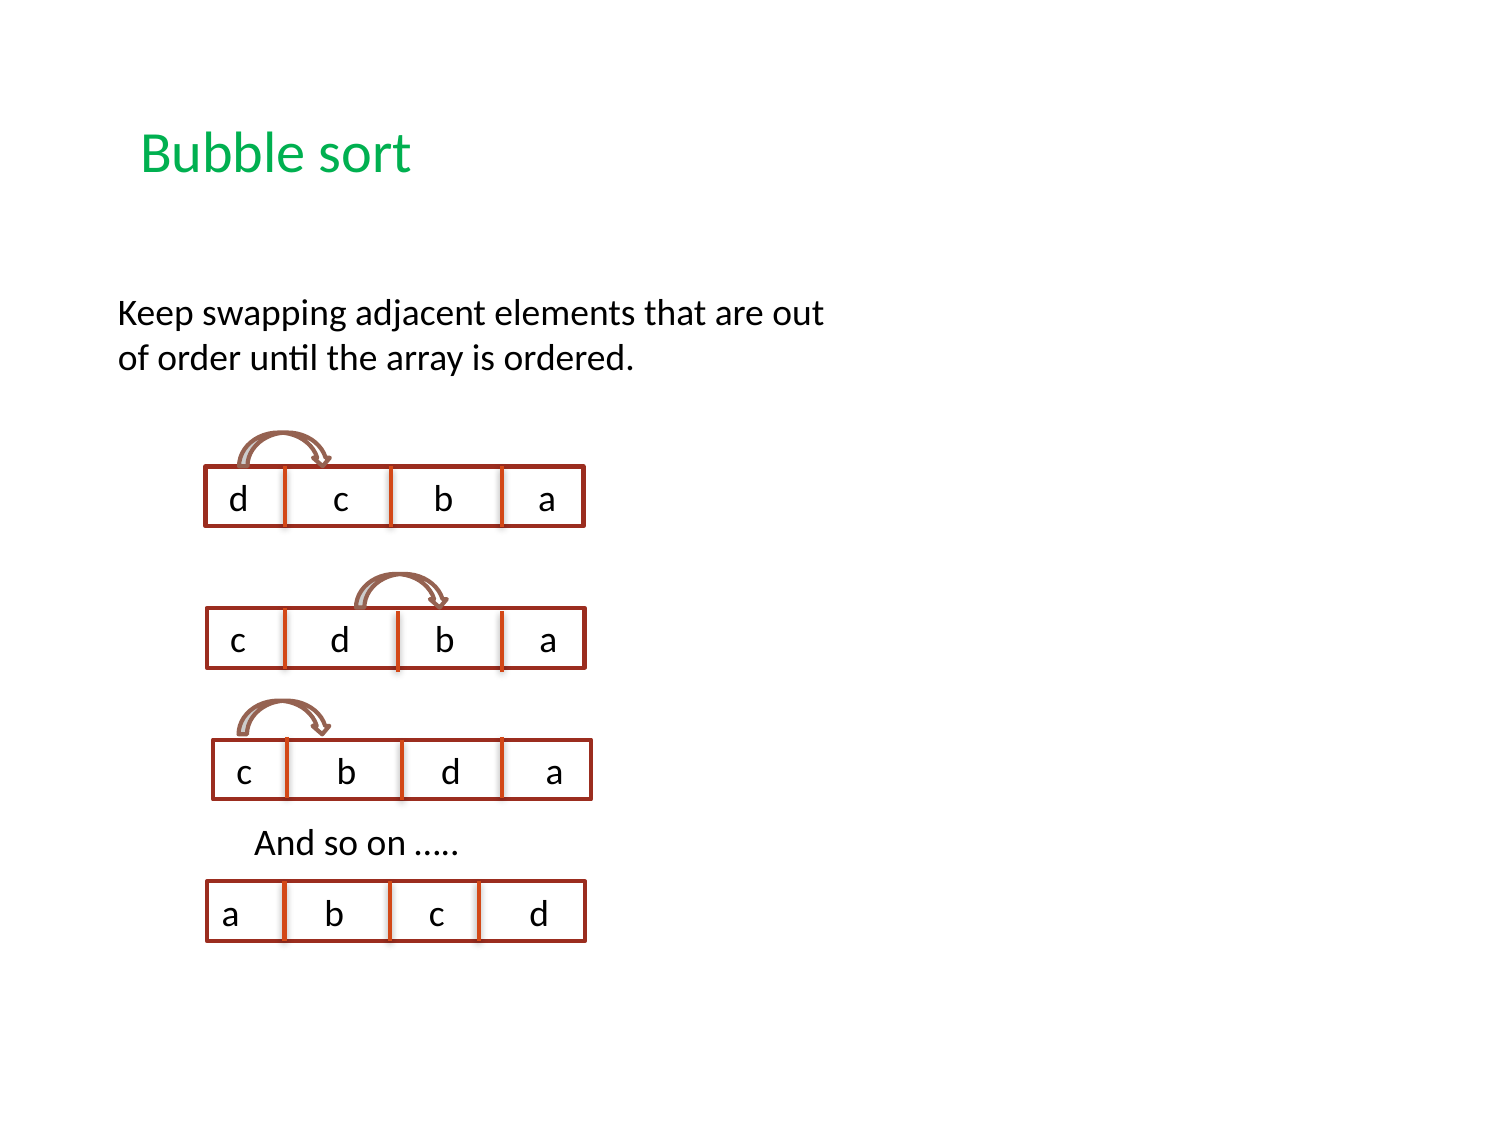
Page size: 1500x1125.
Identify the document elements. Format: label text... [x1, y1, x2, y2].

text_box [236, 698, 332, 737]
text_box And so on ….. [239, 810, 526, 871]
text_box c b d a [211, 738, 282, 801]
text_box c b d a [507, 738, 593, 801]
text_box [236, 430, 332, 469]
text_box a b c d [205, 879, 587, 943]
text_box [353, 571, 449, 610]
text_box c b d a [292, 738, 497, 801]
text_box c d b a [205, 606, 587, 670]
text_box Keep swapping adjacent elements that are out of order until the array is ordered. [103, 190, 854, 386]
title Bubble sort [124, 55, 1475, 244]
text_box d c b a [203, 464, 586, 528]
